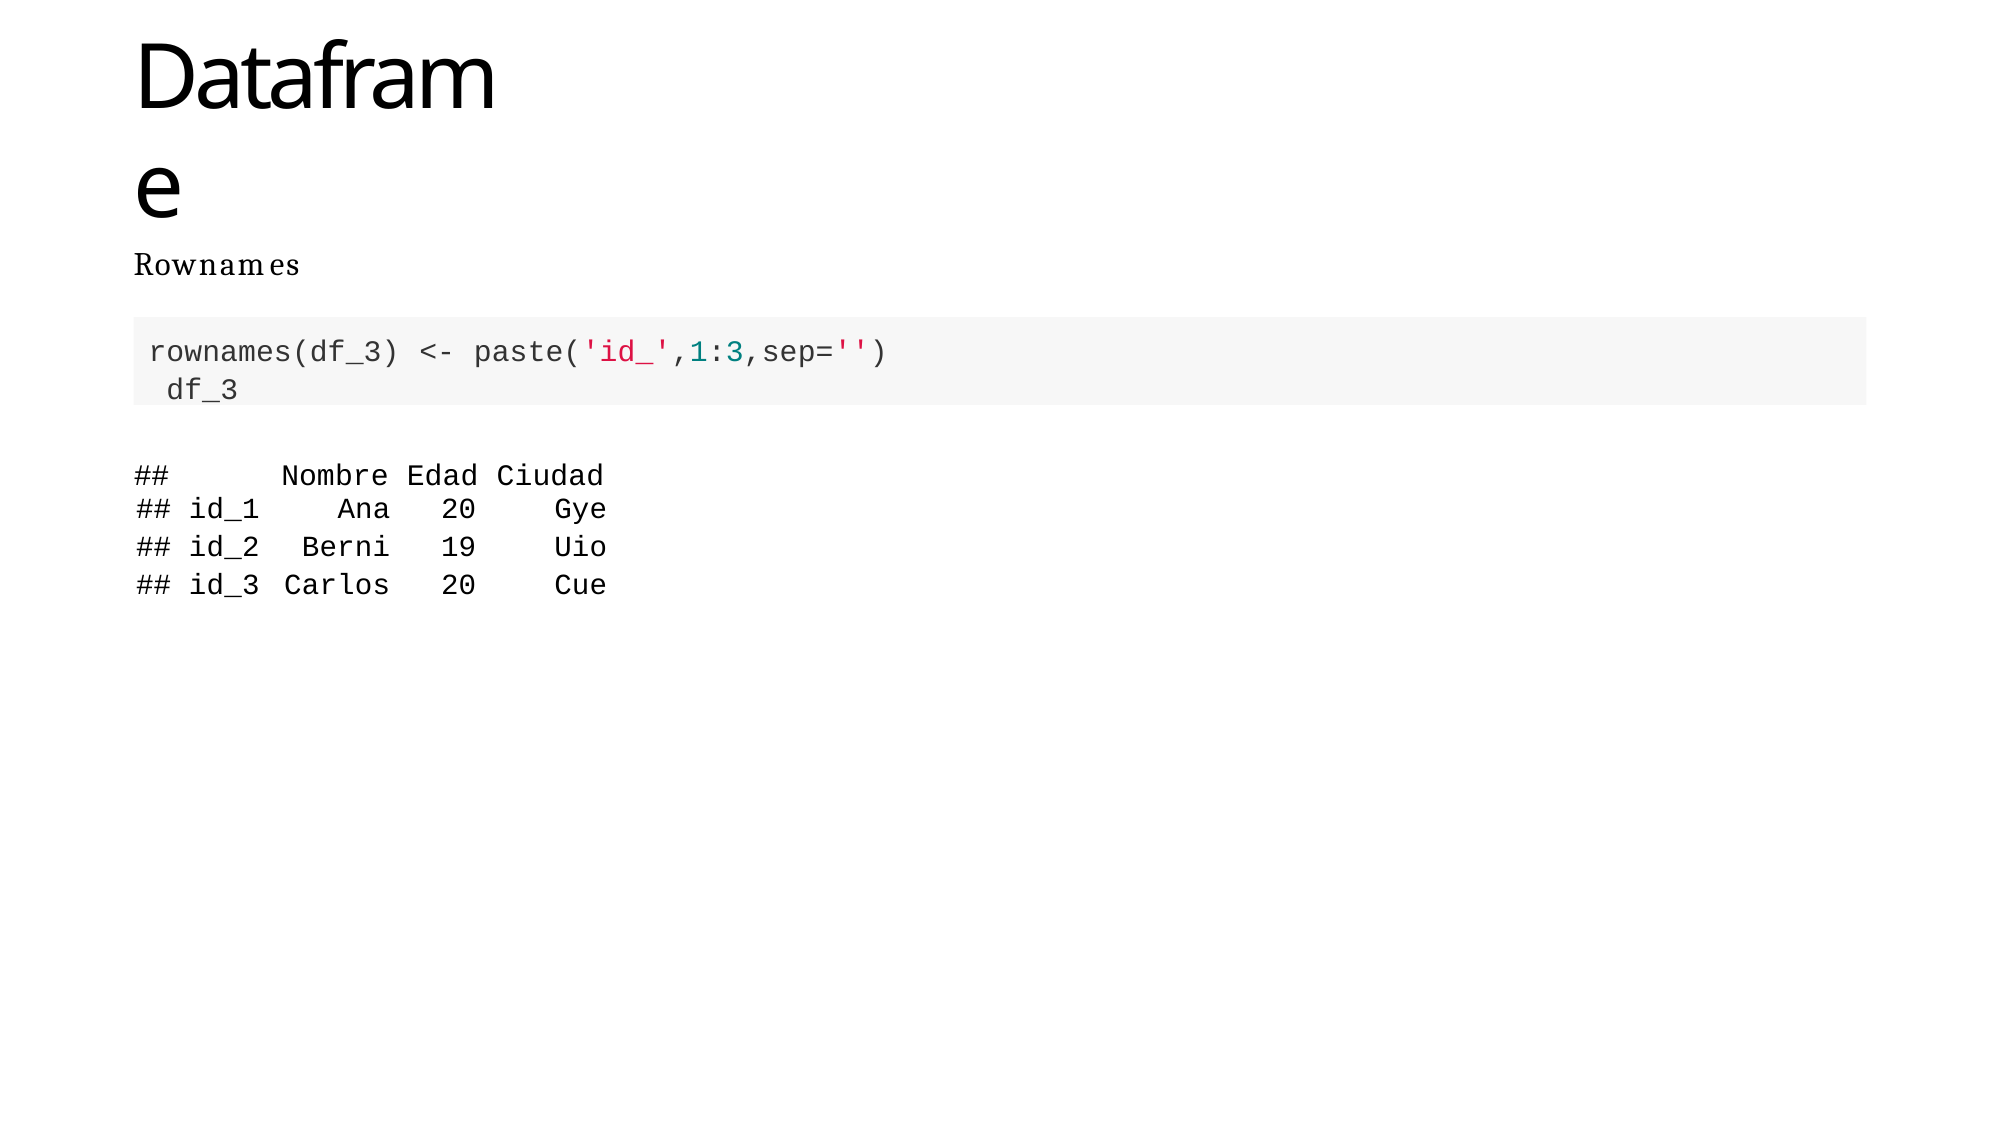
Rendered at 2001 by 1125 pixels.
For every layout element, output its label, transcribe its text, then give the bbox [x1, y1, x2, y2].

table_cell ## id_2 [128, 532, 270, 570]
table_header Gye [515, 494, 611, 532]
table_cell Carlos [270, 570, 415, 608]
table_header Ana [270, 494, 415, 532]
table_cell Cue [515, 570, 611, 608]
table_header 20 [415, 494, 515, 532]
table_header ## id_1 [128, 494, 270, 532]
table_cell 20 [415, 570, 515, 608]
text_box Rownames [131, 240, 311, 283]
text_box ## Nombre Edad Ciudad [131, 453, 608, 492]
table_cell ## id_3 [128, 570, 270, 608]
table_cell 19 [415, 532, 515, 570]
text_box rownames(df_3) <- paste('id_',1:3,sep='') df_3 [133, 317, 1867, 405]
table_cell Uio [515, 532, 611, 570]
table_cell Berni [270, 532, 415, 570]
text_box Dataframe [131, 15, 539, 236]
